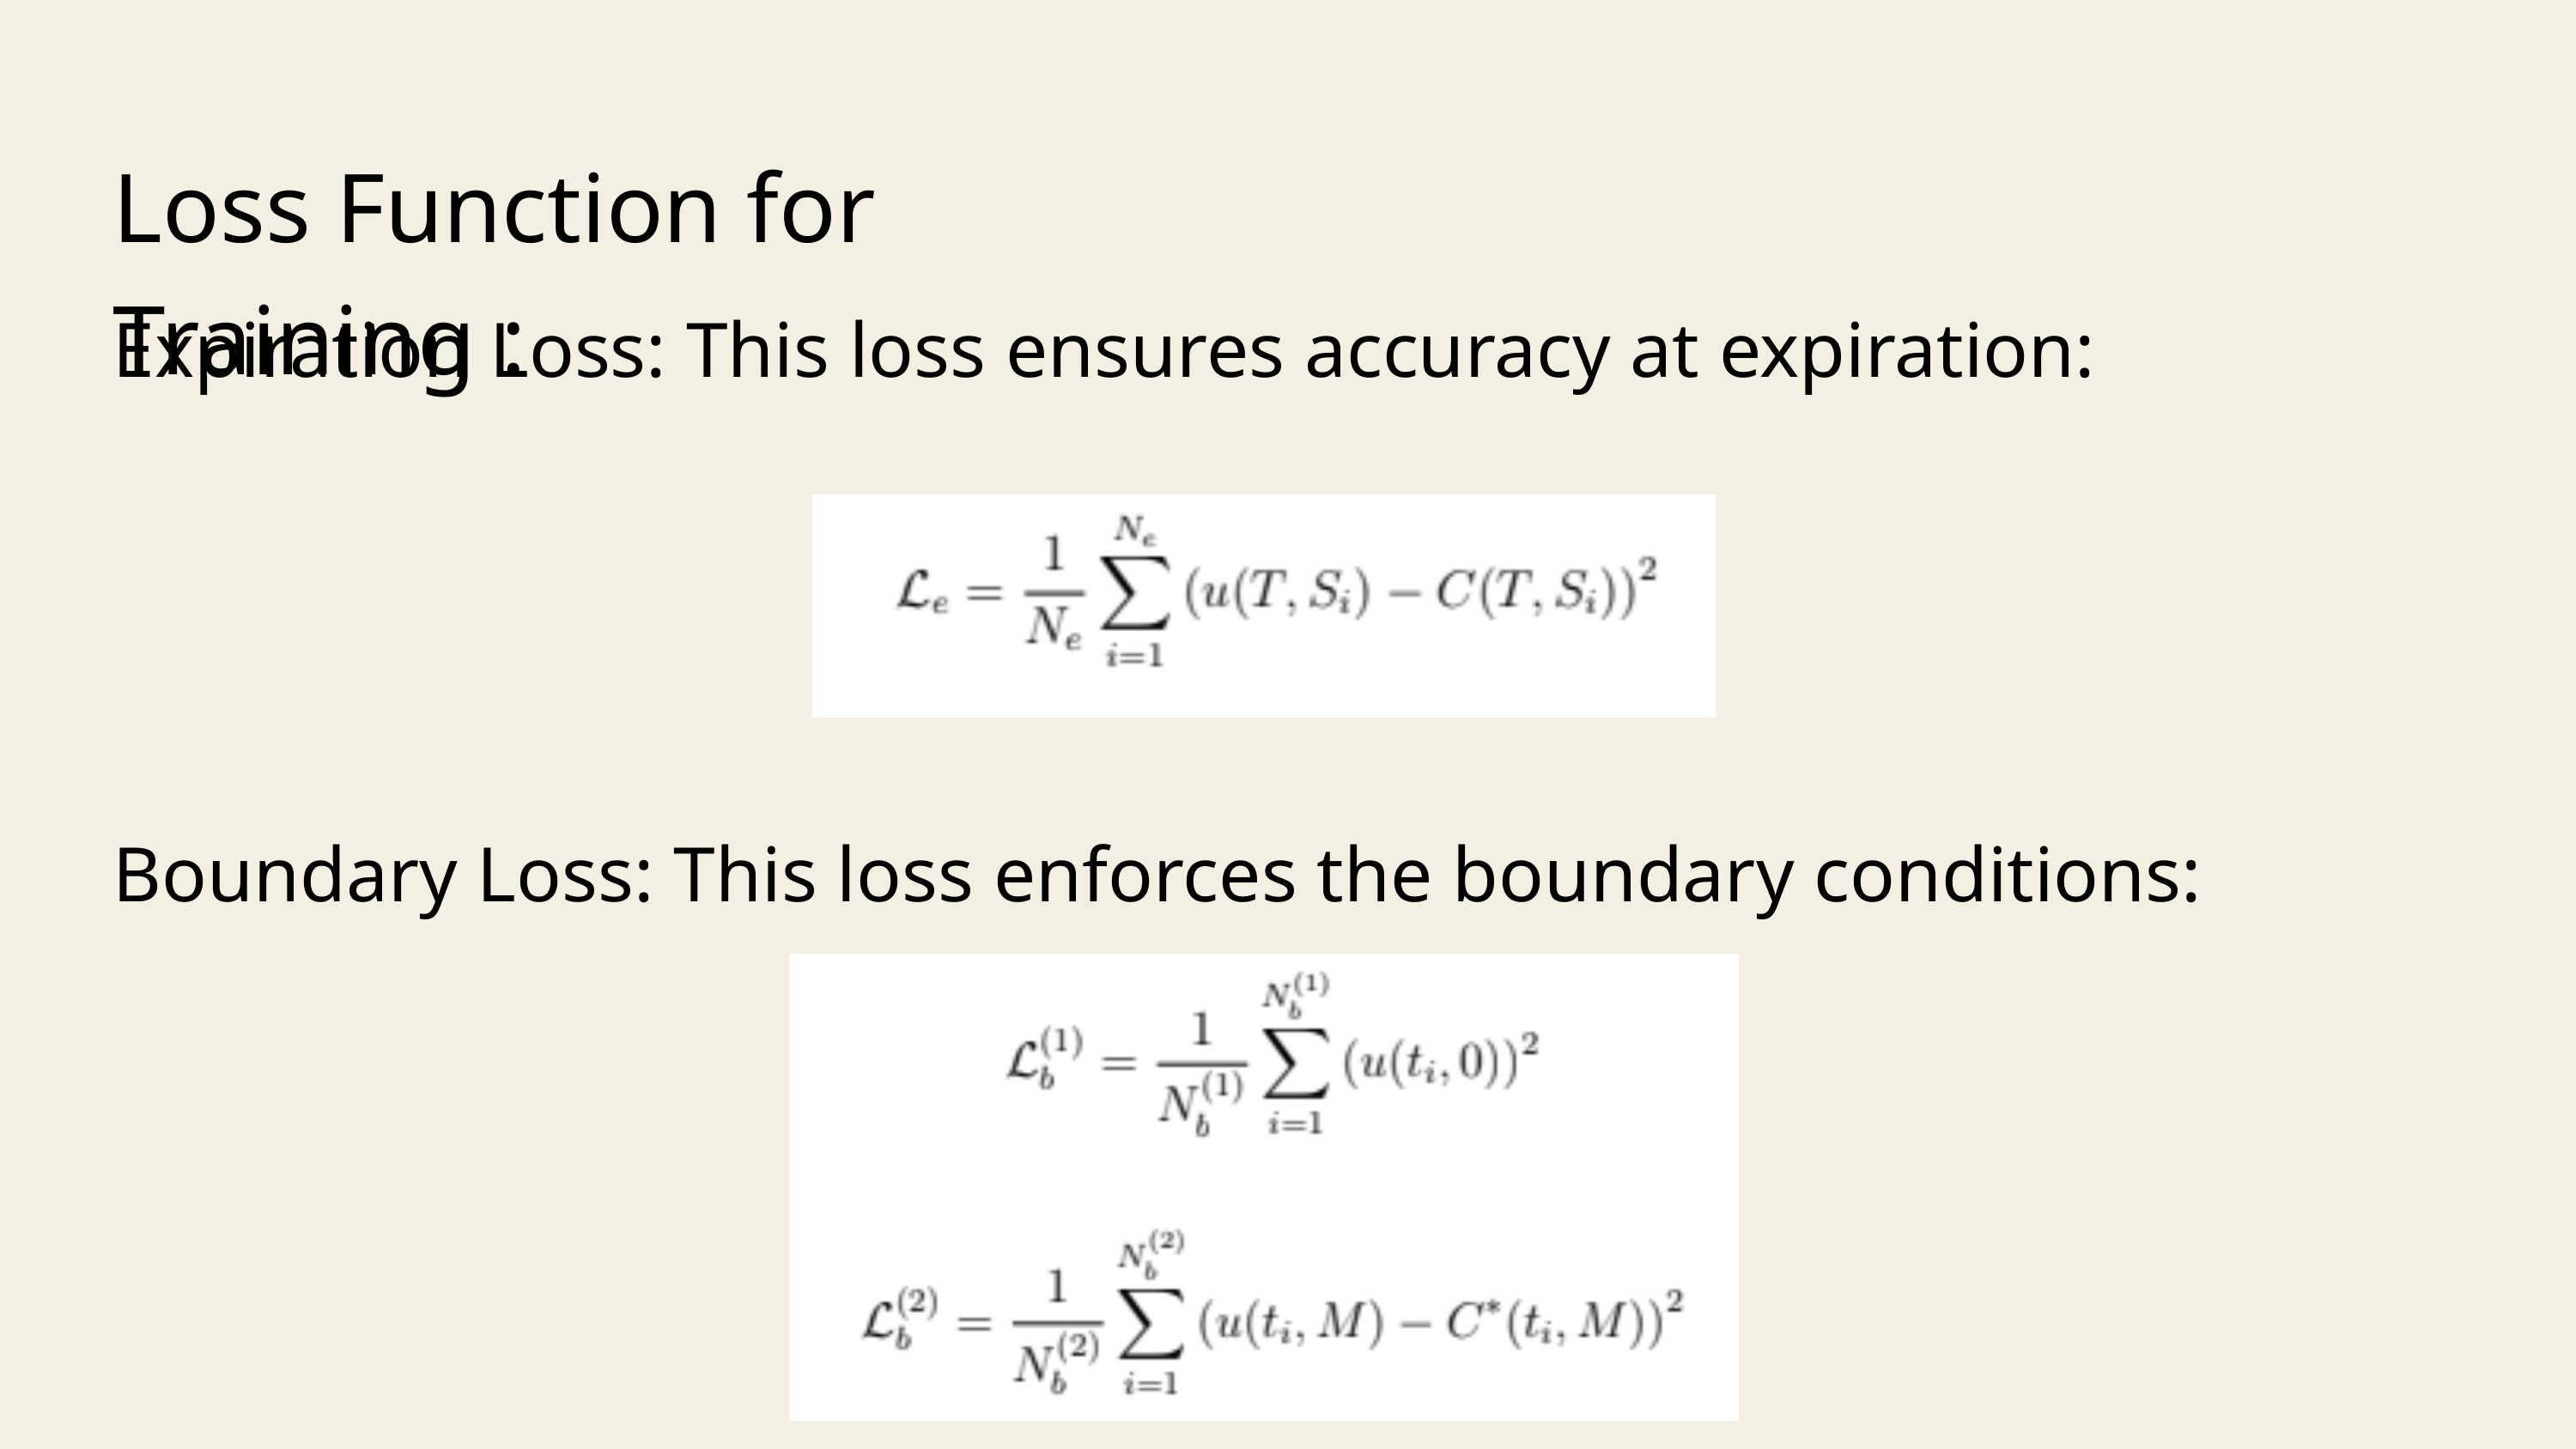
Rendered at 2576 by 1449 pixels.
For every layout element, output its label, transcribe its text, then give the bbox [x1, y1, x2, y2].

text_box Loss Function for Training : [112, 128, 1265, 287]
text_box Boundary Loss: This loss enforces the boundary conditions: [112, 810, 2319, 917]
text_box [812, 494, 1716, 718]
text_box [789, 954, 1739, 1421]
text_box Expiration Loss: This loss ensures accuracy at expiration: [112, 287, 2514, 392]
